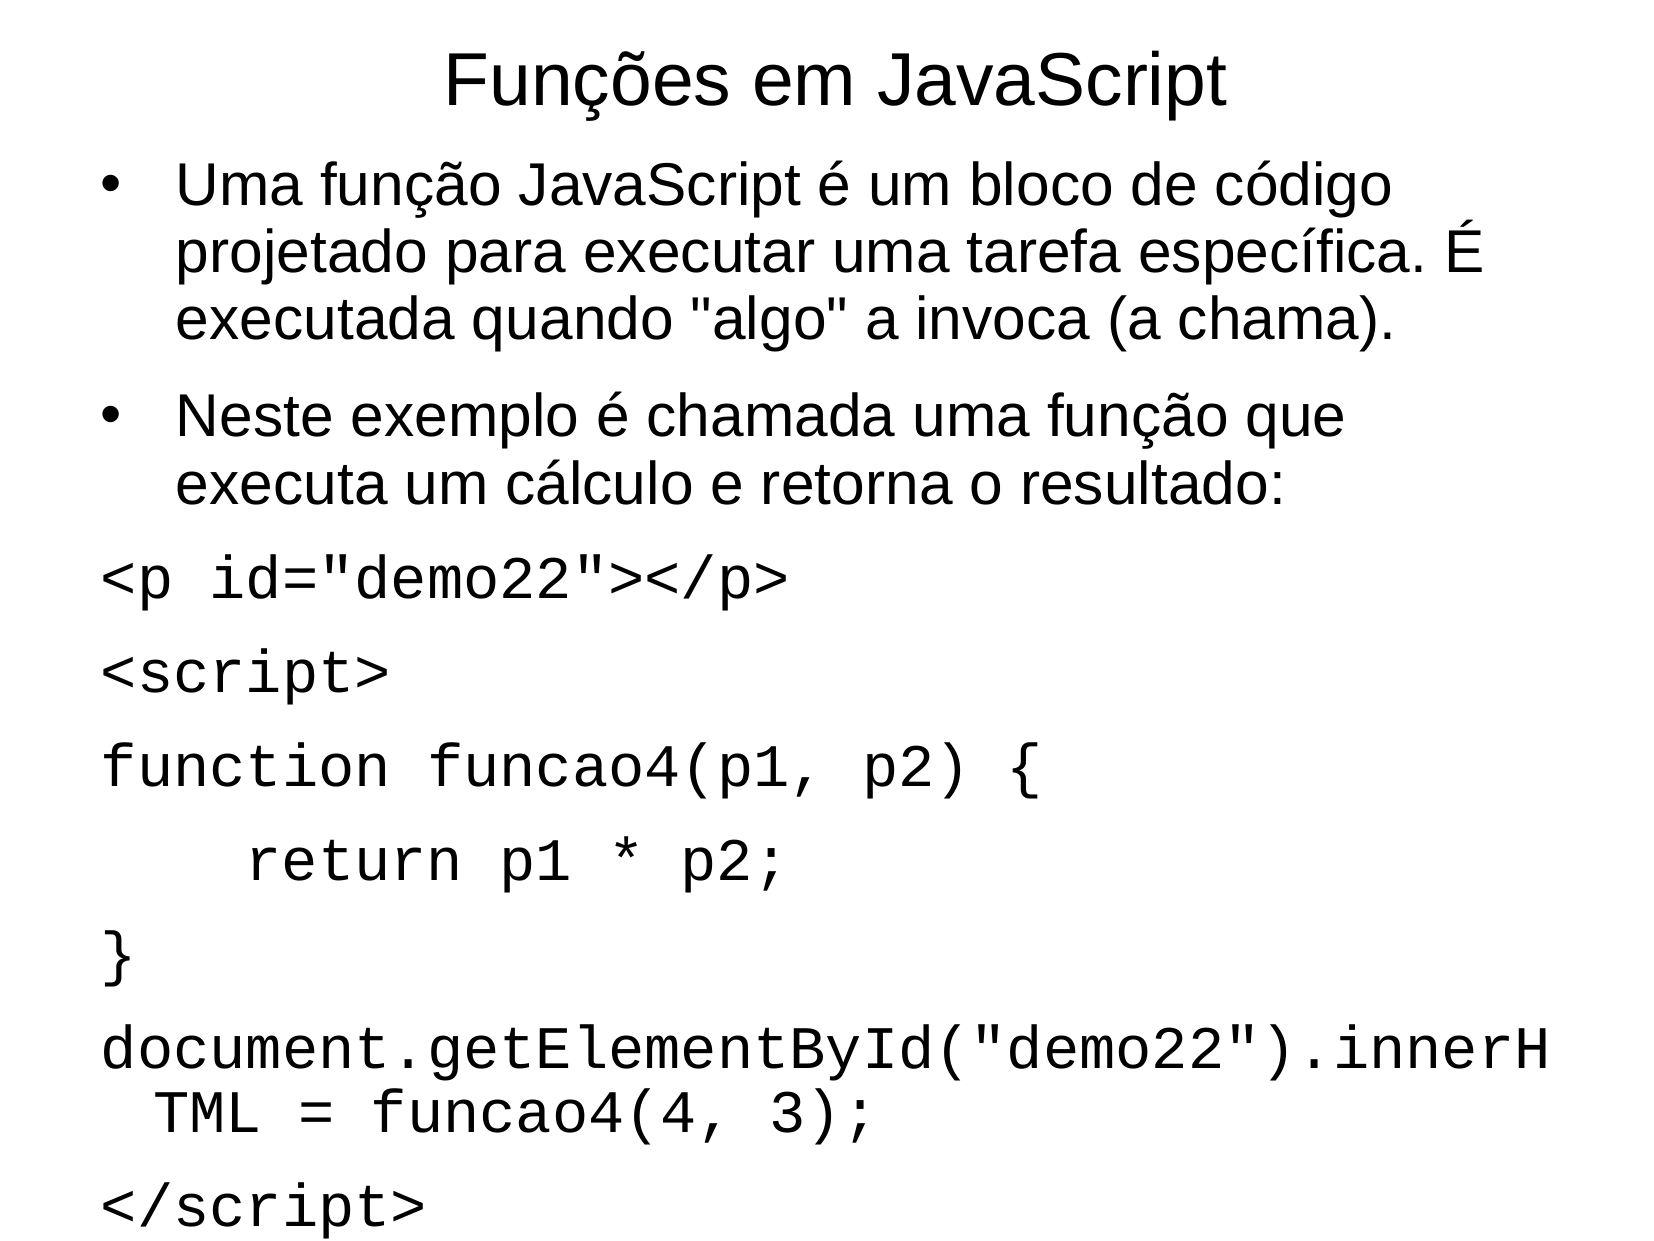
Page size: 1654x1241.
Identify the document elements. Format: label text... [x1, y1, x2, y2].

text_box Funções em JavaScript Uma função JavaScript é um bloco de código projetado para executar uma tarefa específica. É executada quando "algo" a invoca (a chama). Neste exemplo é chamada uma função que executa um cálculo e retorna o resultado: <p id="demo22"></p> <script> function funcao4(p1, p2) { return p1 * p2; } document.getElementById("demo22").innerHTML = funcao4(4, 3); </script> [82, 33, 1571, 1231]
